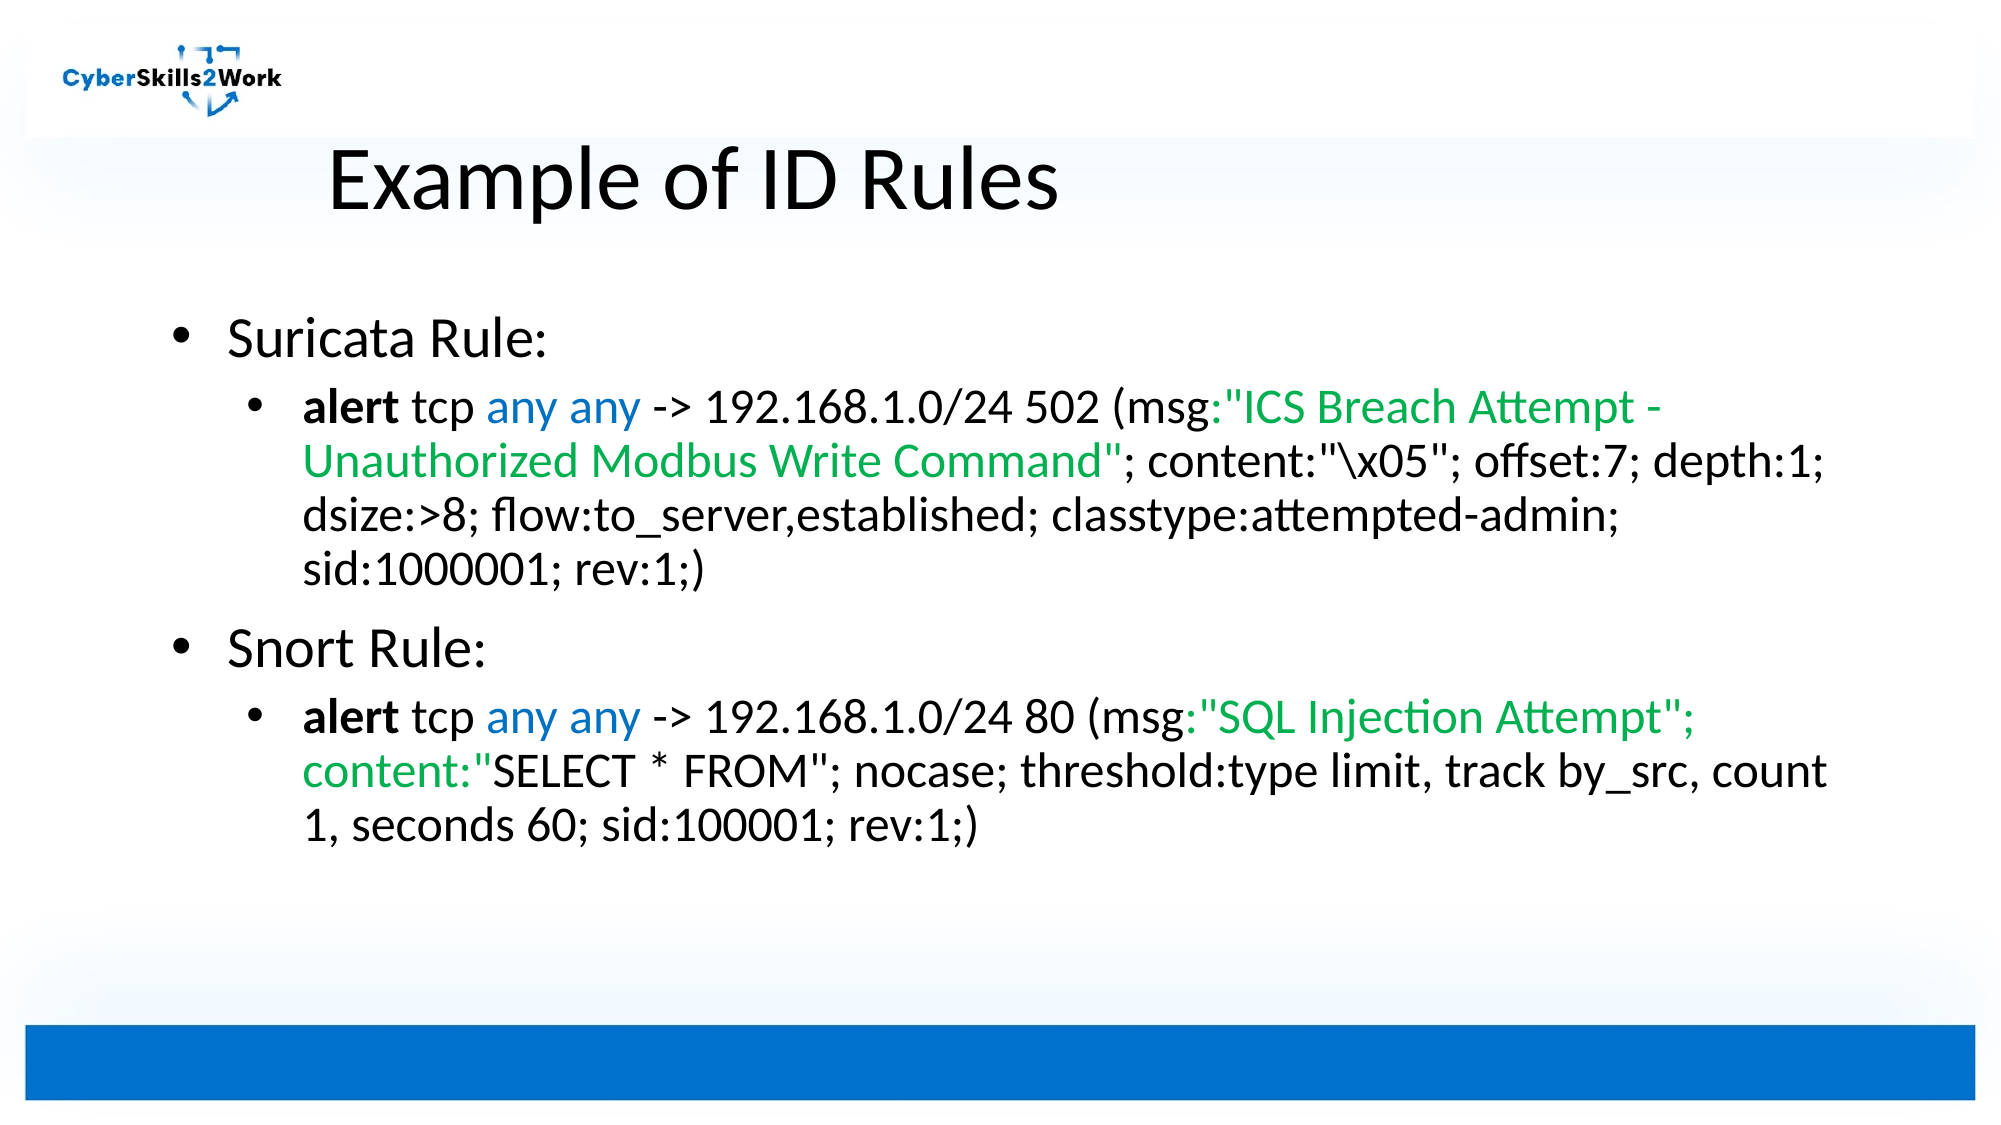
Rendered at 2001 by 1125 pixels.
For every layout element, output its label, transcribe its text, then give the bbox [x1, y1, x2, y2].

list Suricata Rule: alert tcp any any -> 192.168.1.0/24 502 (msg:"ICS Breach Attempt - Unauthorized Modbus Write Command"; content:"\x05"; offset:7; depth:1; dsize:>8; flow:to_server,established; classtype:attempted-admin; sid:1000001; rev:1;) Snort Rule: alert tcp any any -> 192.168.1.0/24 80 (msg:"SQL Injection Attempt"; content:"SELECT * FROM"; nocase; threshold:type limit, track by_src, count 1, seconds 60; sid:100001; rev:1;) [137, 299, 1863, 1014]
picture [0, 0, 2000, 1125]
title Example of ID Rules [312, 96, 1729, 263]
